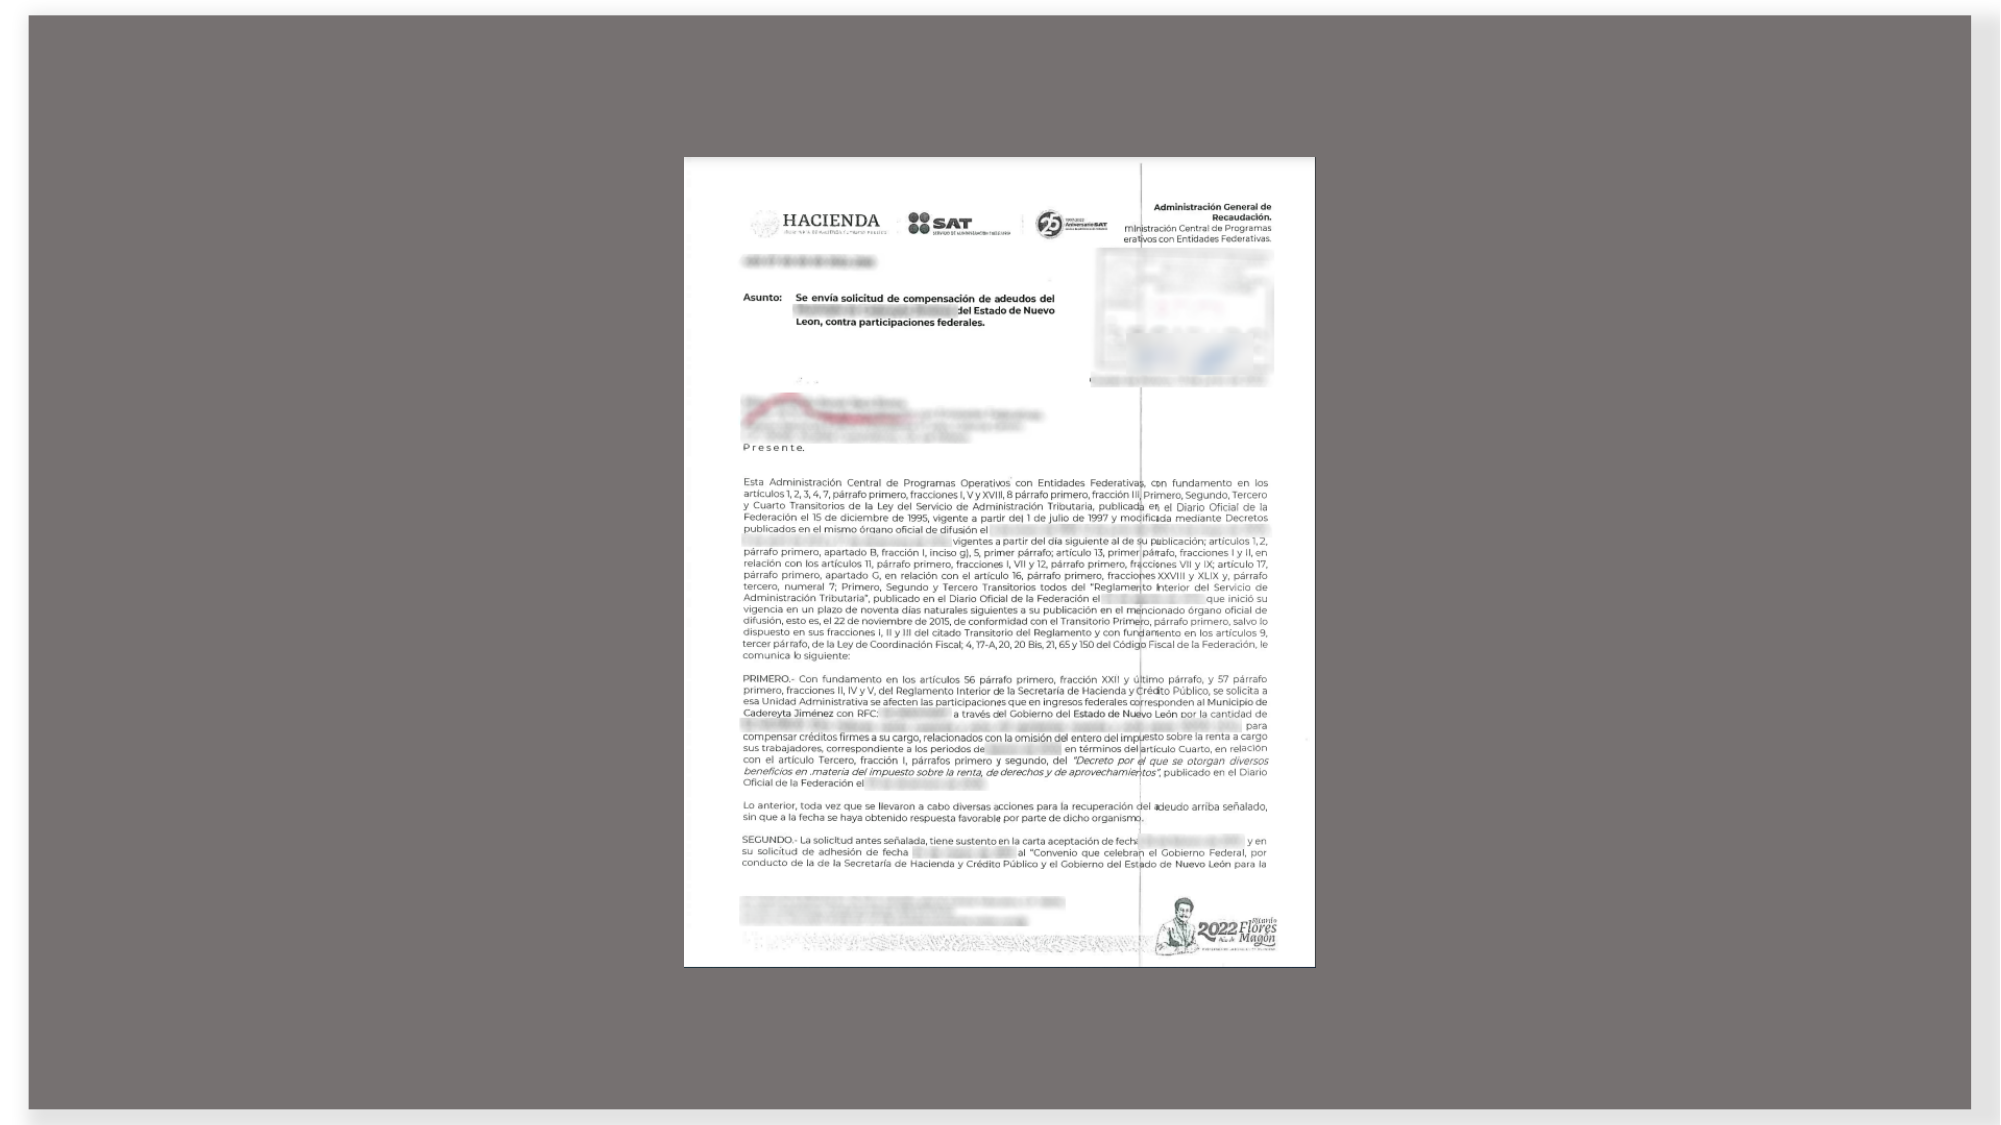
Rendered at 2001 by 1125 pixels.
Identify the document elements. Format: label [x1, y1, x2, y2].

text_box [0, 0, 500, 172]
picture [684, 157, 1316, 968]
text_box [28, 14, 1972, 1110]
